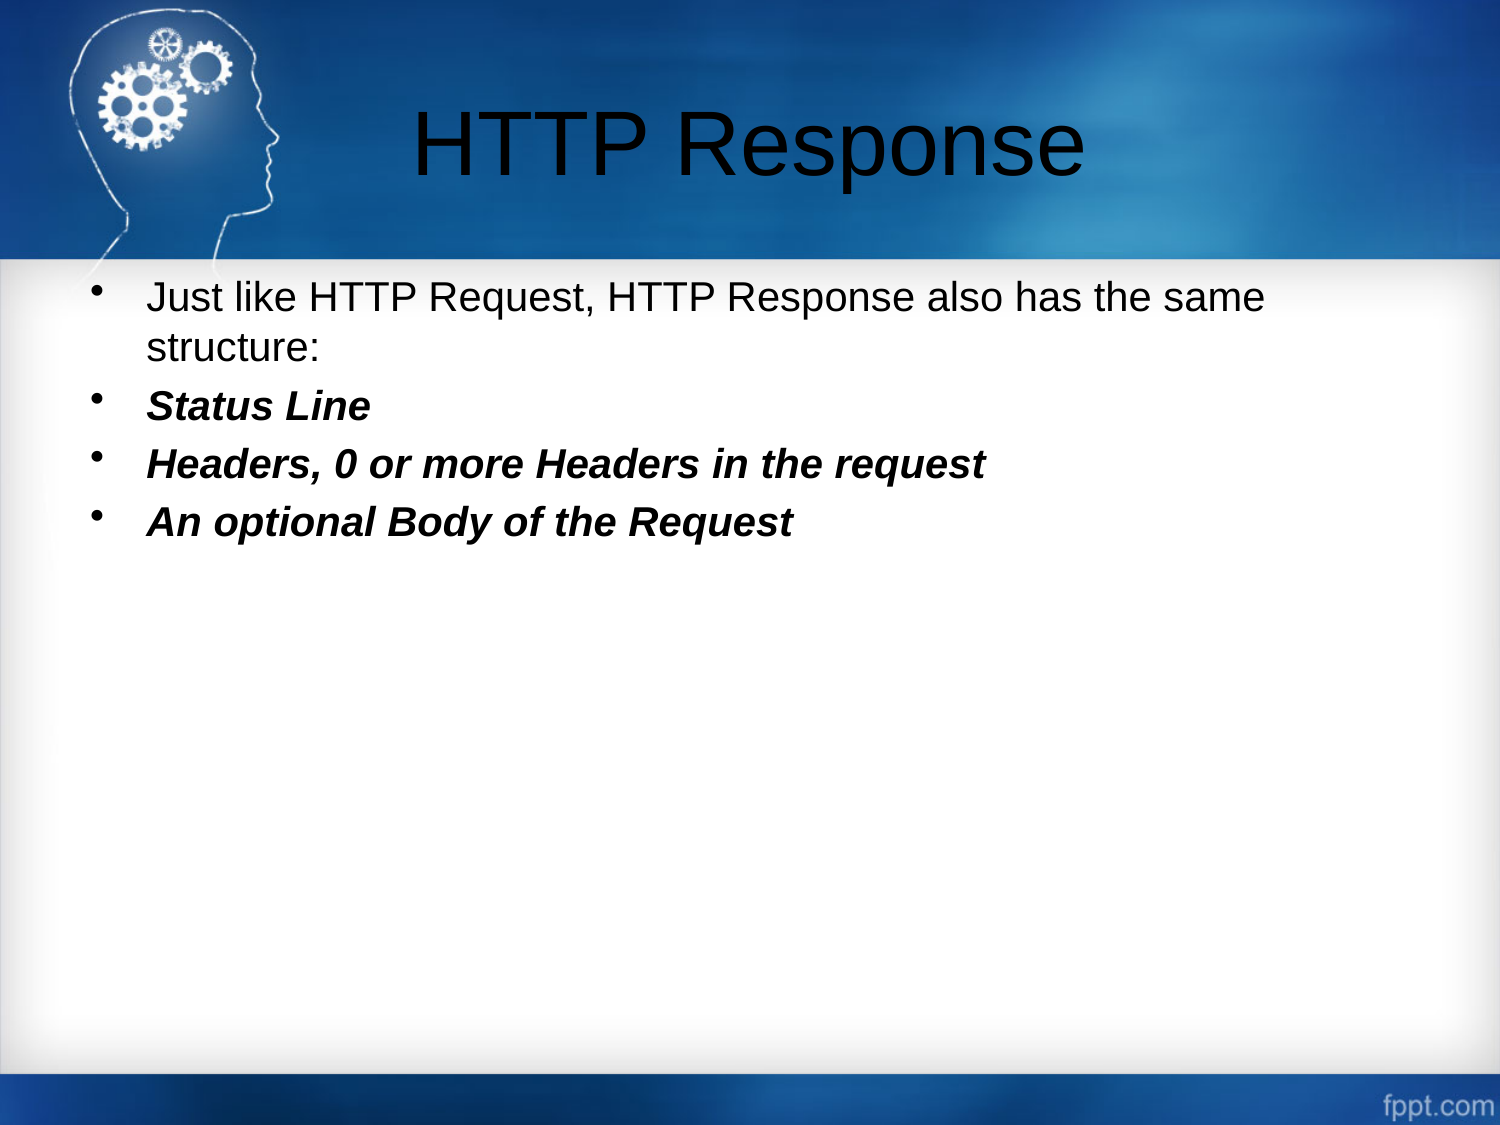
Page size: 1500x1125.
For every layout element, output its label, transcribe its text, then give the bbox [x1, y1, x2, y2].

title HTTP Response [75, 45, 1425, 233]
list Just like HTTP Request, HTTP Response also has the same structure: Status Line Headers, 0 or more Headers in the request An optional Body of the Request [75, 262, 1425, 1005]
picture [0, 0, 1500, 1125]
